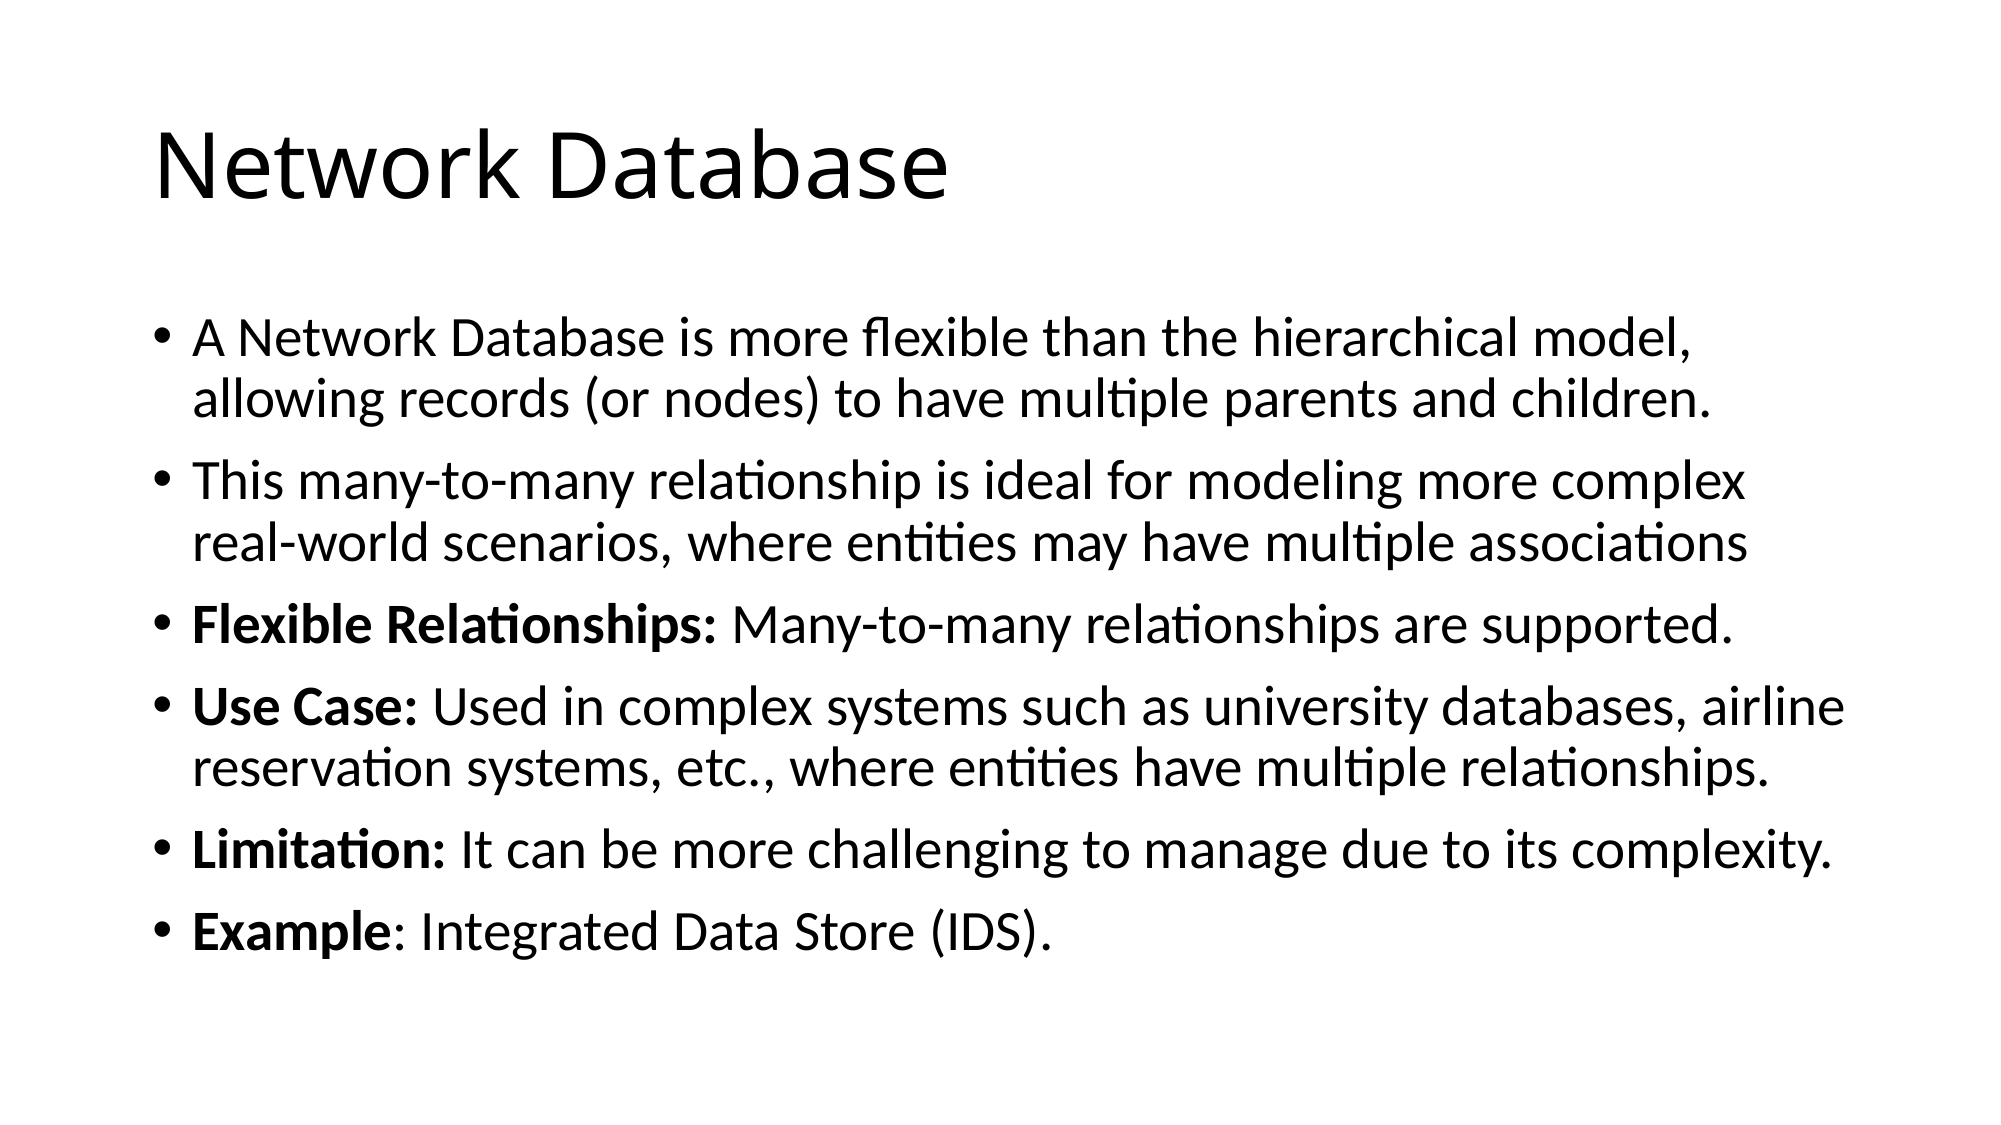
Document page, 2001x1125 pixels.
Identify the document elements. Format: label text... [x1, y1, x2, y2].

list A Network Database is more flexible than the hierarchical model, allowing records (or nodes) to have multiple parents and children. This many-to-many relationship is ideal for modeling more complex real-world scenarios, where entities may have multiple associations Flexible Relationships: Many-to-many relationships are supported. Use Case: Used in complex systems such as university databases, airline reservation systems, etc., where entities have multiple relationships. Limitation: It can be more challenging to manage due to its complexity. Example: Integrated Data Store (IDS). [137, 299, 1863, 1014]
title Network Database [137, 59, 1863, 278]
